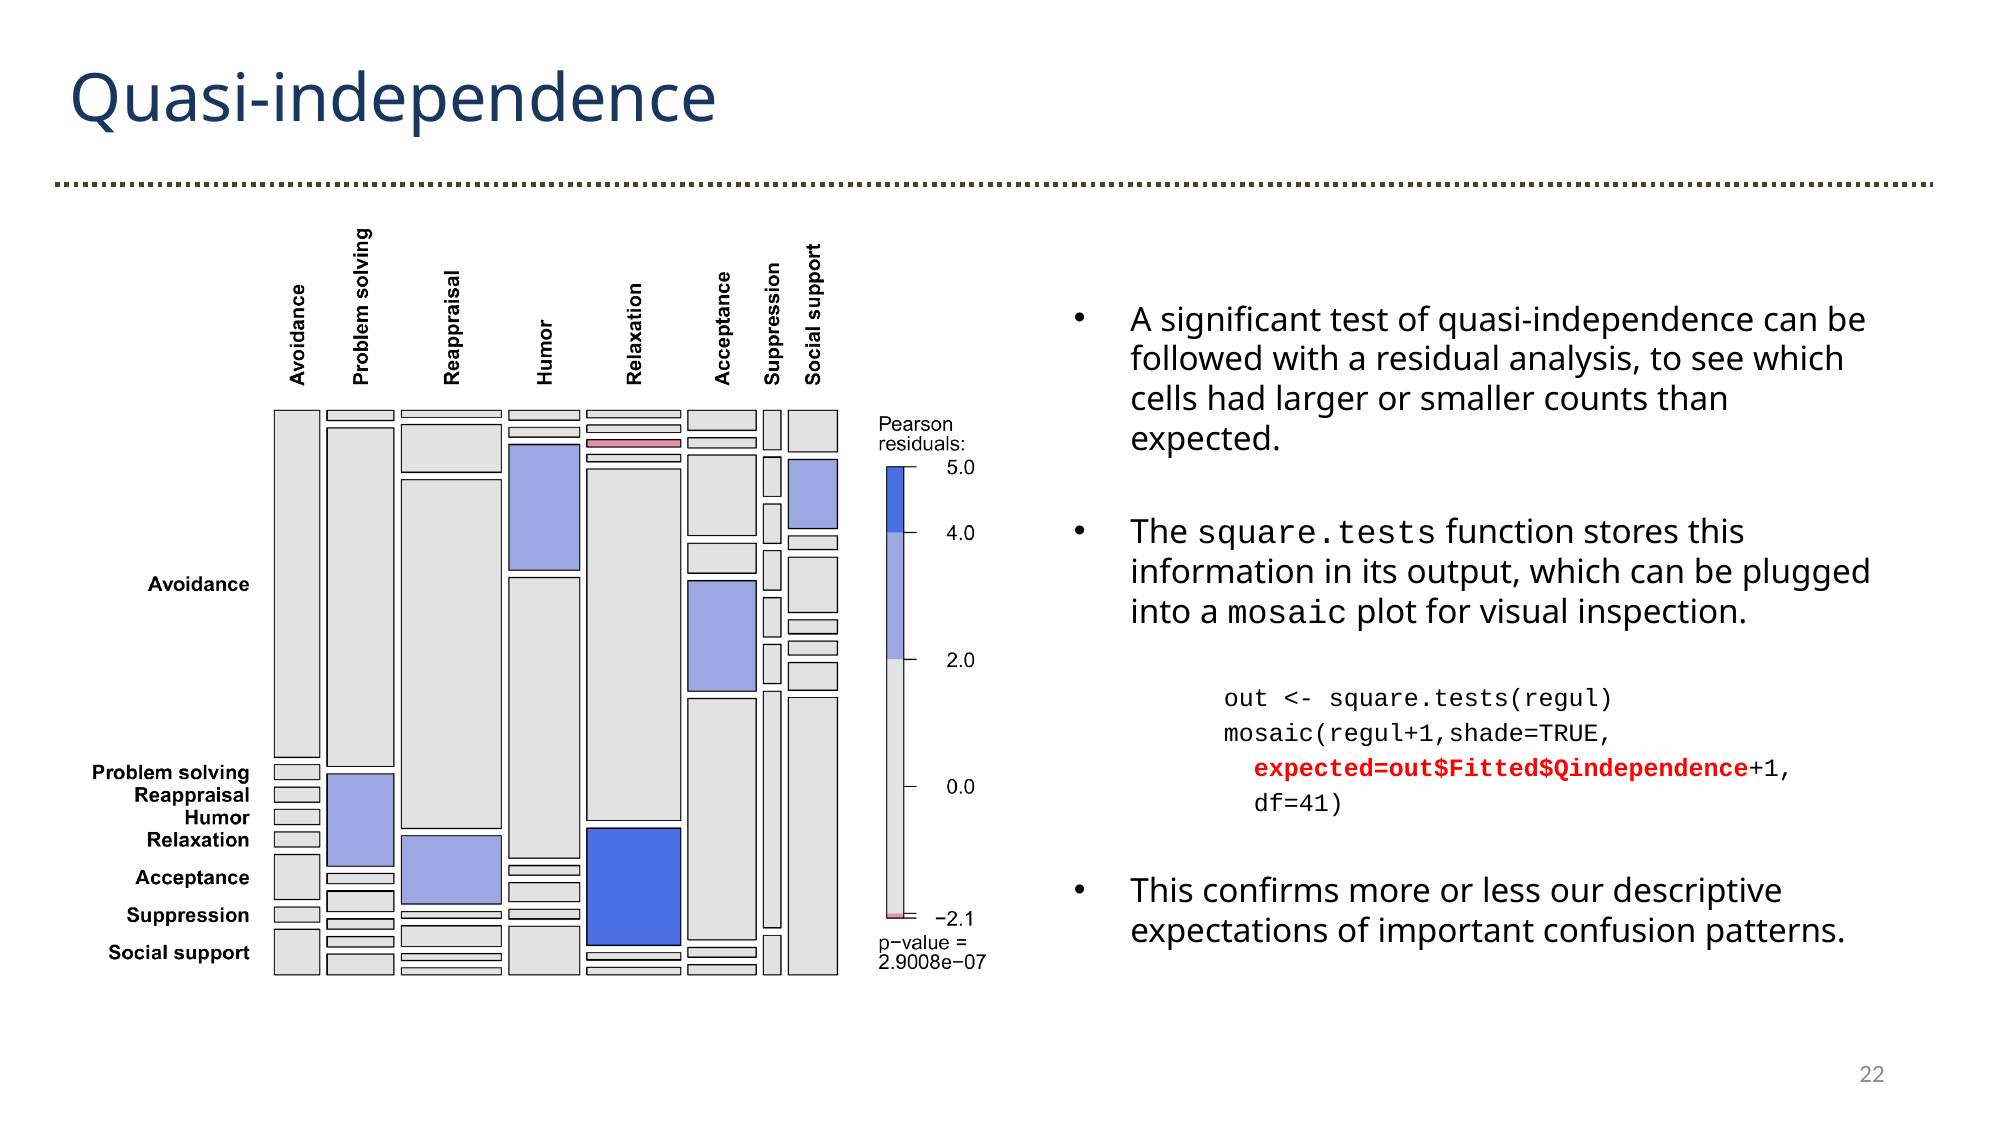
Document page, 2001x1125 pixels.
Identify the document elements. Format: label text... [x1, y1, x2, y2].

picture [64, 227, 1001, 1000]
list A significant test of quasi-independence can be followed with a residual analysis, to see which cells had larger or smaller counts than expected. The square.tests function stores this information in its output, which can be plugged into a mosaic plot for visual inspection. out <- square.tests(regul) mosaic(regul+1,shade=TRUE, expected=out$Fitted$Qindependence+1, df=41) This confirms more or less our descriptive expectations of important confusion patterns. [1059, 290, 1900, 1024]
text_box Quasi-independence [55, 47, 1804, 143]
slide_number 22 [1433, 1042, 1900, 1103]
